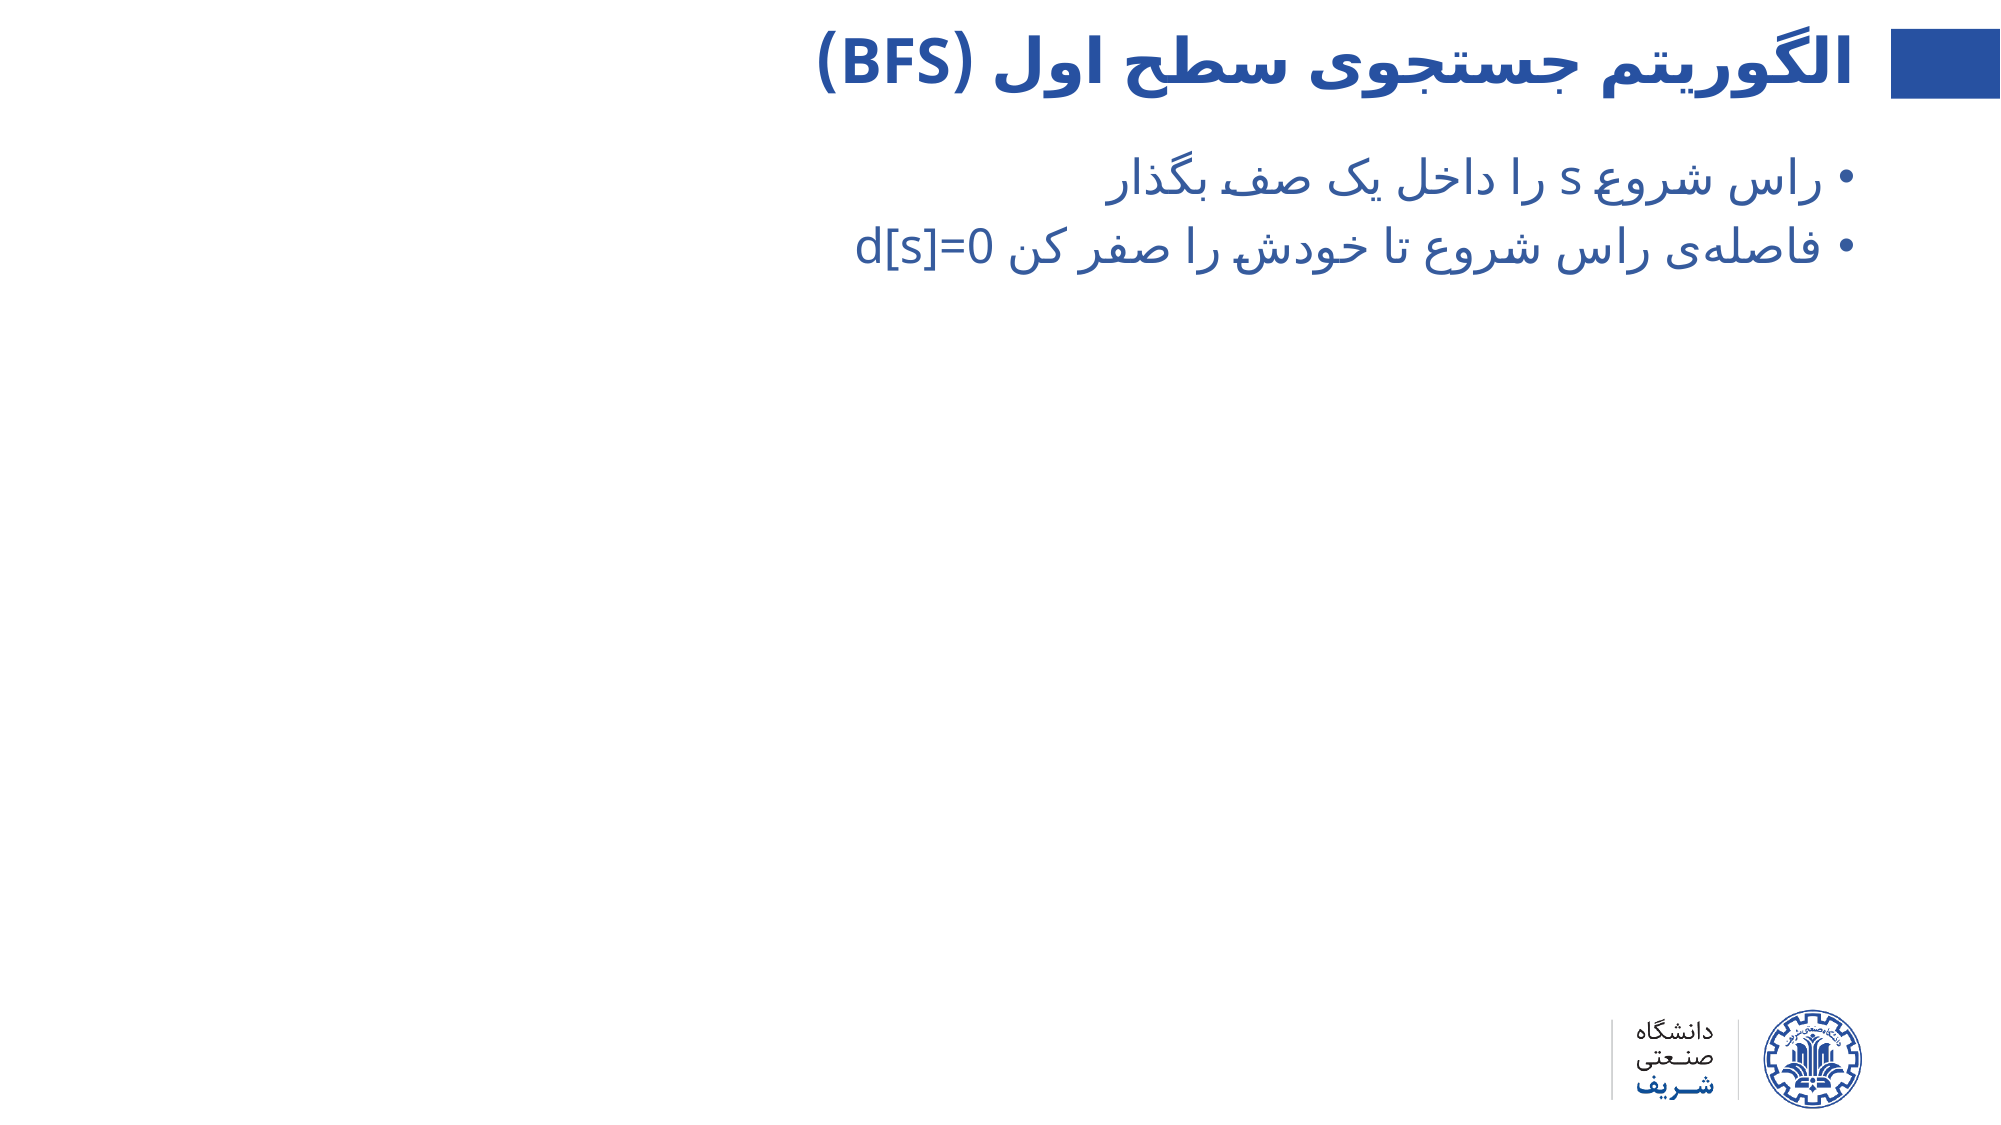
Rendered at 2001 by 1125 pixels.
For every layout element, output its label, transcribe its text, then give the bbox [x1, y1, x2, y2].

list راس شروع s را داخل یک صف بگذار فاصله‌ی راس شروع تا خودش را صفر کن d[s]=0 راس شروع را علامت بزن تا وقتی صف خالی نیست: راس اول صف را بردار و آن را در u بریز برای همه‌ی همسایه‌های u مثل v انجام بده: اگر v علامت نخورده‌است: v را علامت بزن و در انتهای صف بگذار d[v]=d[u]+1 [136, 144, 1863, 981]
list الگوریتم جستجوی سطح اول (BFS) [136, 6, 1863, 121]
picture [1609, 1009, 1863, 1109]
